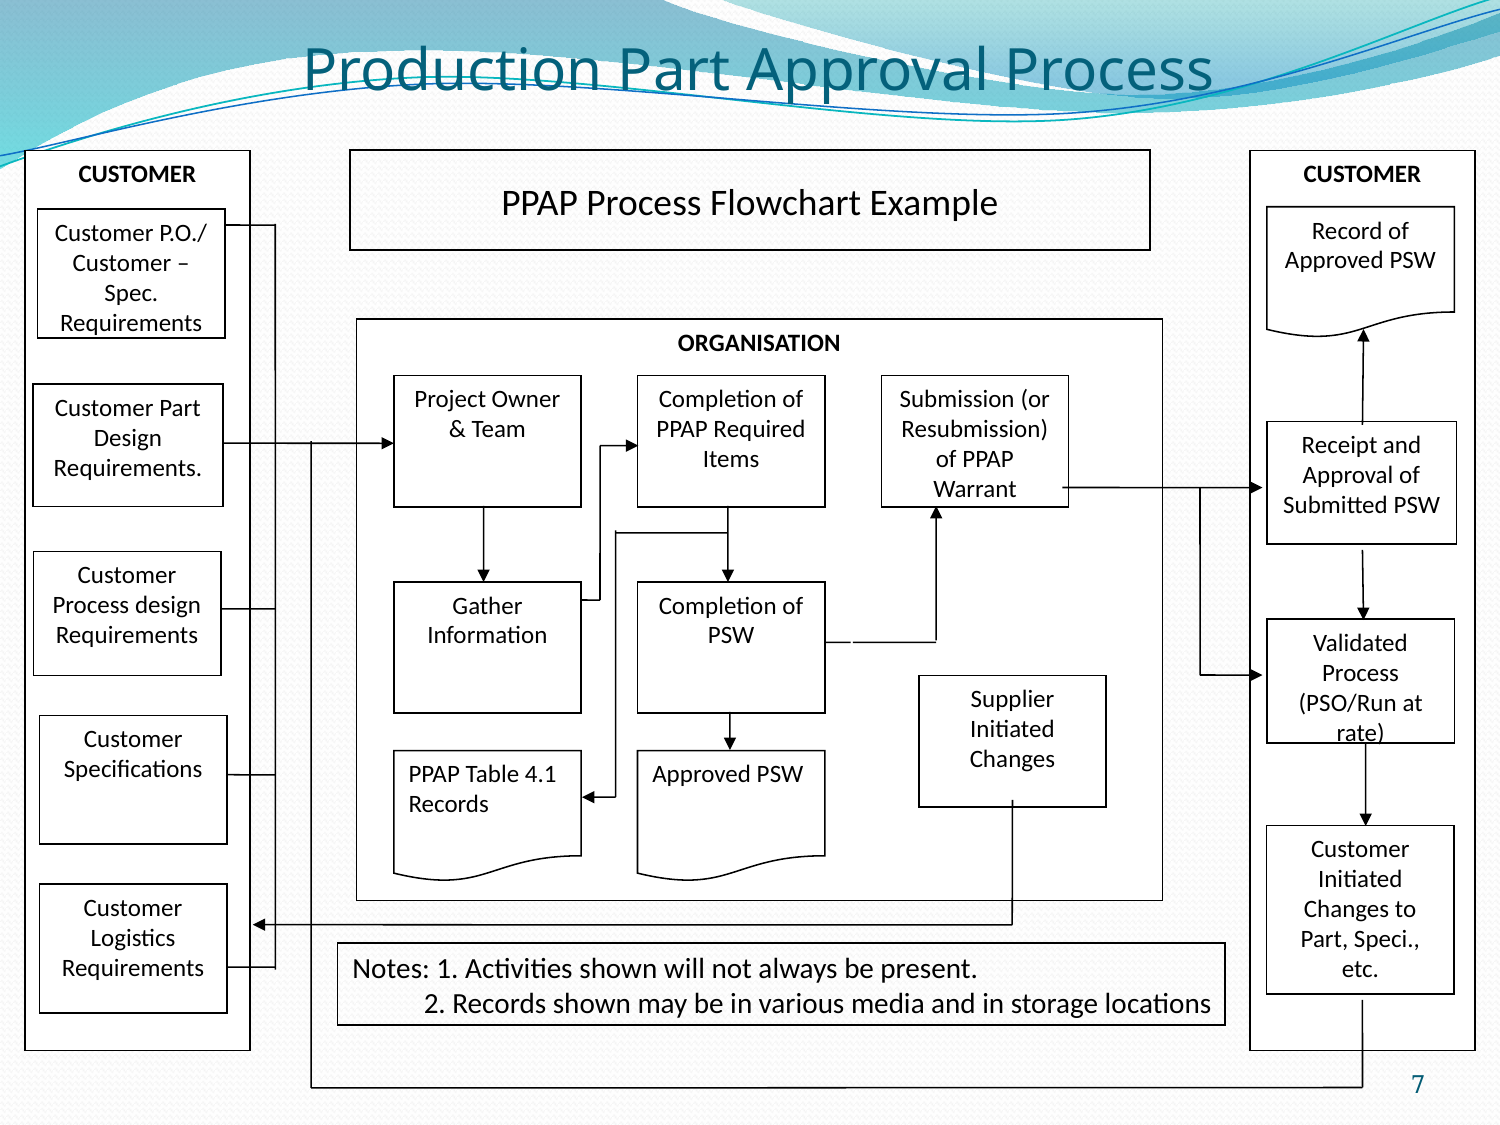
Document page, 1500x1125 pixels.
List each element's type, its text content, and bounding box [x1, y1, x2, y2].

text_box [1357, 329, 1370, 425]
text_box [721, 533, 735, 582]
text_box Customer Specifications [39, 715, 228, 845]
text_box Completion of PPAP Required Items [637, 375, 825, 507]
text_box [723, 711, 737, 751]
text_box Receipt and Approval of Submitted PSW [1266, 421, 1457, 545]
text_box PPAP Process Flowchart Example [350, 149, 1150, 250]
text_box [312, 437, 394, 450]
text_box Customer Part Design Requirements. [33, 384, 223, 507]
text_box Customer Logistics Requirements [39, 884, 227, 1013]
text_box Notes: 1. Activities shown will not always be present. 2. Records shown may be in various media and in storage locations [337, 943, 1225, 1025]
text_box [1199, 668, 1263, 682]
text_box [1201, 481, 1263, 494]
text_box [1357, 549, 1370, 621]
text_box Customer Process design Requirements [33, 551, 221, 676]
text_box Supplier Initiated Changes [918, 675, 1107, 807]
text_box [581, 790, 616, 804]
text_box CUSTOMER [24, 150, 250, 1051]
text_box Production Part Approval Process [287, 24, 1230, 110]
text_box PPAP Table 4.1 Records [393, 750, 582, 881]
text_box Project Owner & Team [393, 375, 582, 507]
text_box Completion of PSW [637, 581, 825, 713]
text_box Record of Approved PSW [1266, 206, 1455, 337]
slide_number 7 [1299, 1042, 1425, 1103]
text_box CUSTOMER [1249, 150, 1475, 1051]
text_box [599, 439, 639, 452]
text_box Validated Process (PSO/Run at rate) [1266, 619, 1455, 744]
text_box [930, 505, 943, 641]
text_box Gather Information [393, 581, 582, 713]
text_box Approved PSW [637, 750, 825, 881]
text_box [252, 918, 311, 931]
text_box [477, 505, 490, 582]
text_box ORGANISATION [356, 319, 1163, 901]
text_box [1359, 743, 1372, 827]
text_box Customer P.O./ Customer – Spec. Requirements [37, 209, 225, 338]
text_box Submission (or Resubmission) of PPAP Warrant [881, 375, 1069, 507]
text_box Customer Initiated Changes to Part, Speci., etc. [1266, 825, 1455, 995]
